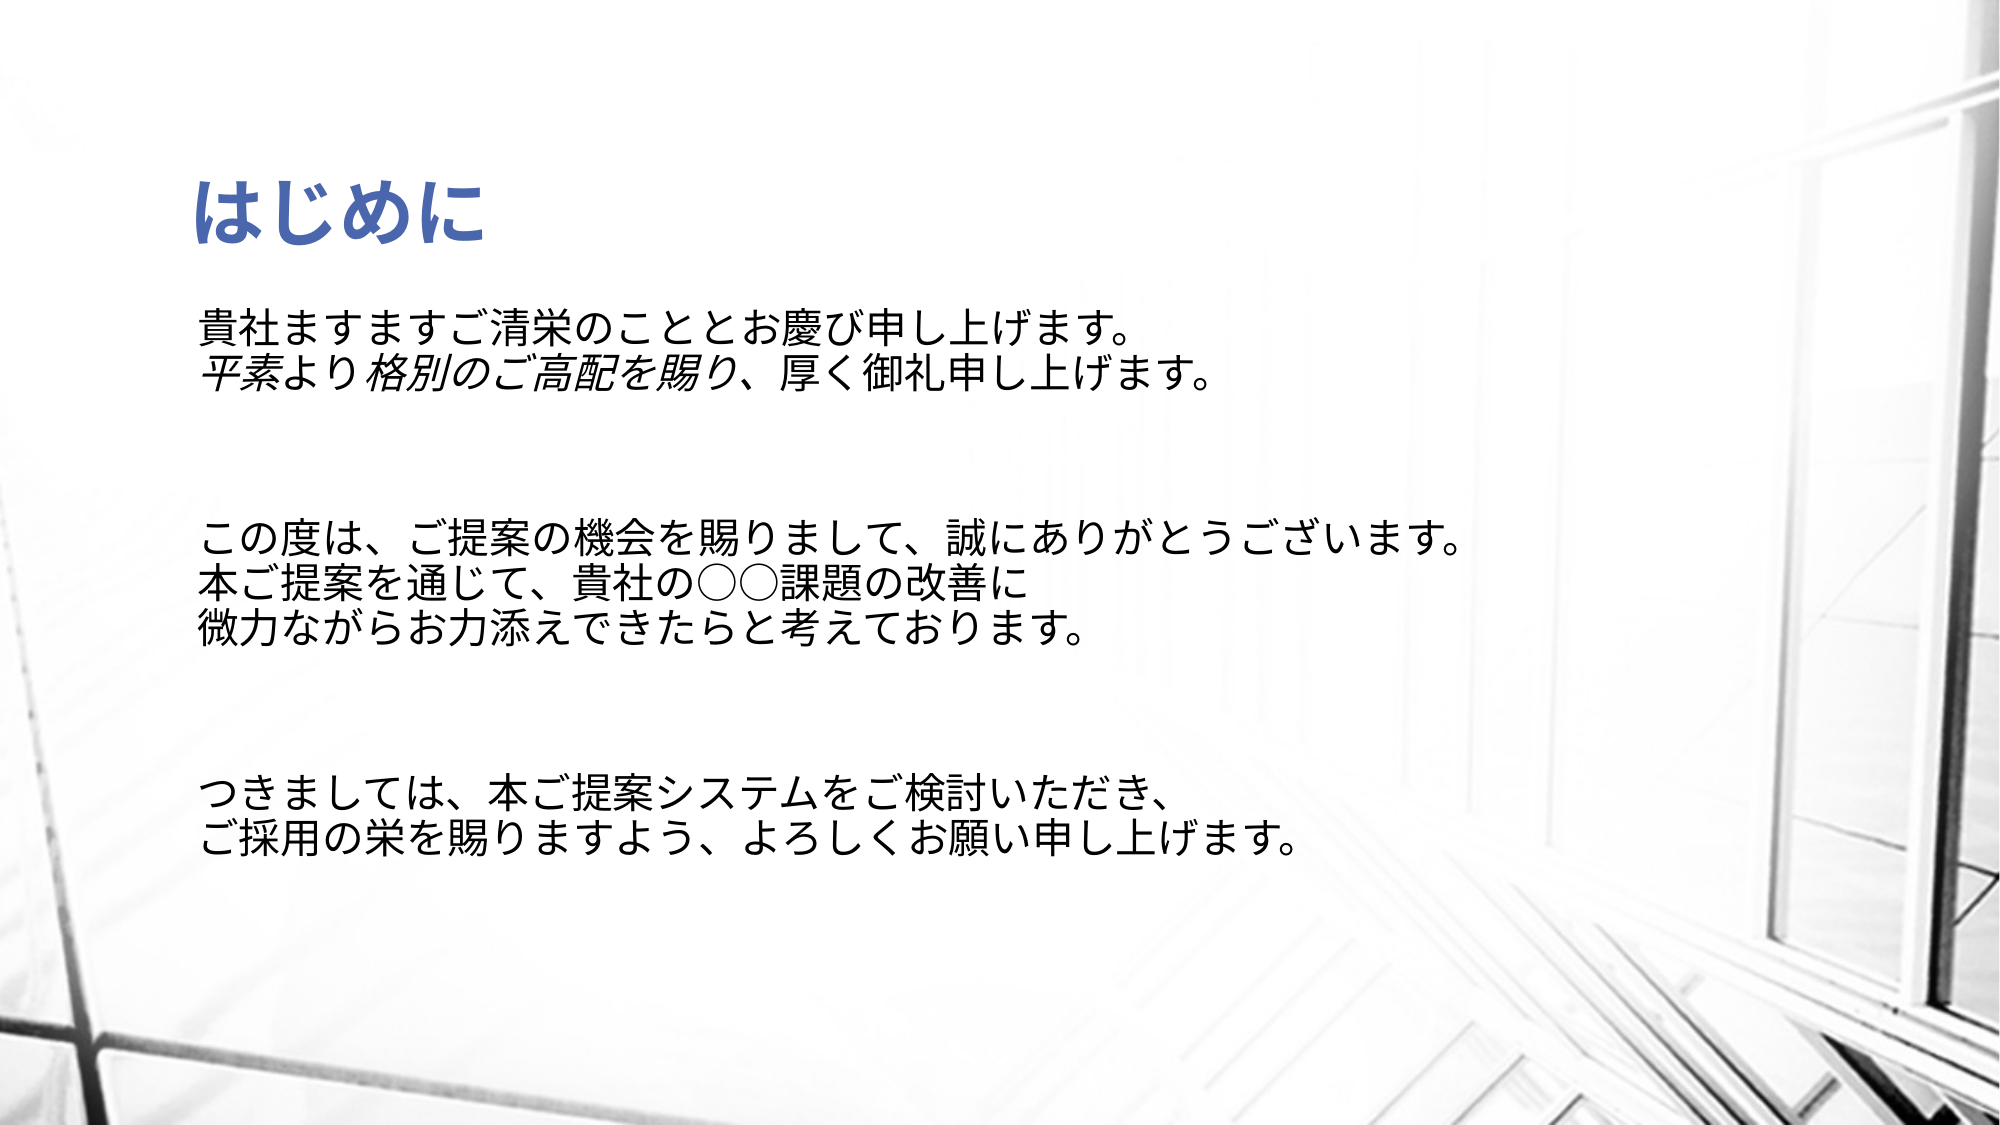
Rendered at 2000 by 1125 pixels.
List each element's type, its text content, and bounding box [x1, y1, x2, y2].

picture [0, 0, 2000, 1125]
title はじめに [174, 87, 1600, 263]
list 貴社ますますご清栄のこととお慶び申し上げます。 平素より格別のご高配を賜り、厚く御礼申し上げます。 この度は、ご提案の機会を賜りまして、誠にありがとうございます。 本ご提案を通じて、貴社の○○課題の改善に 微力ながらお力添えできたらと考えております。 つきましては、本ご提案システムをご検討いただき、 ご採用の栄を賜りますよう、よろしくお願い申し上げます。 [174, 299, 1600, 988]
